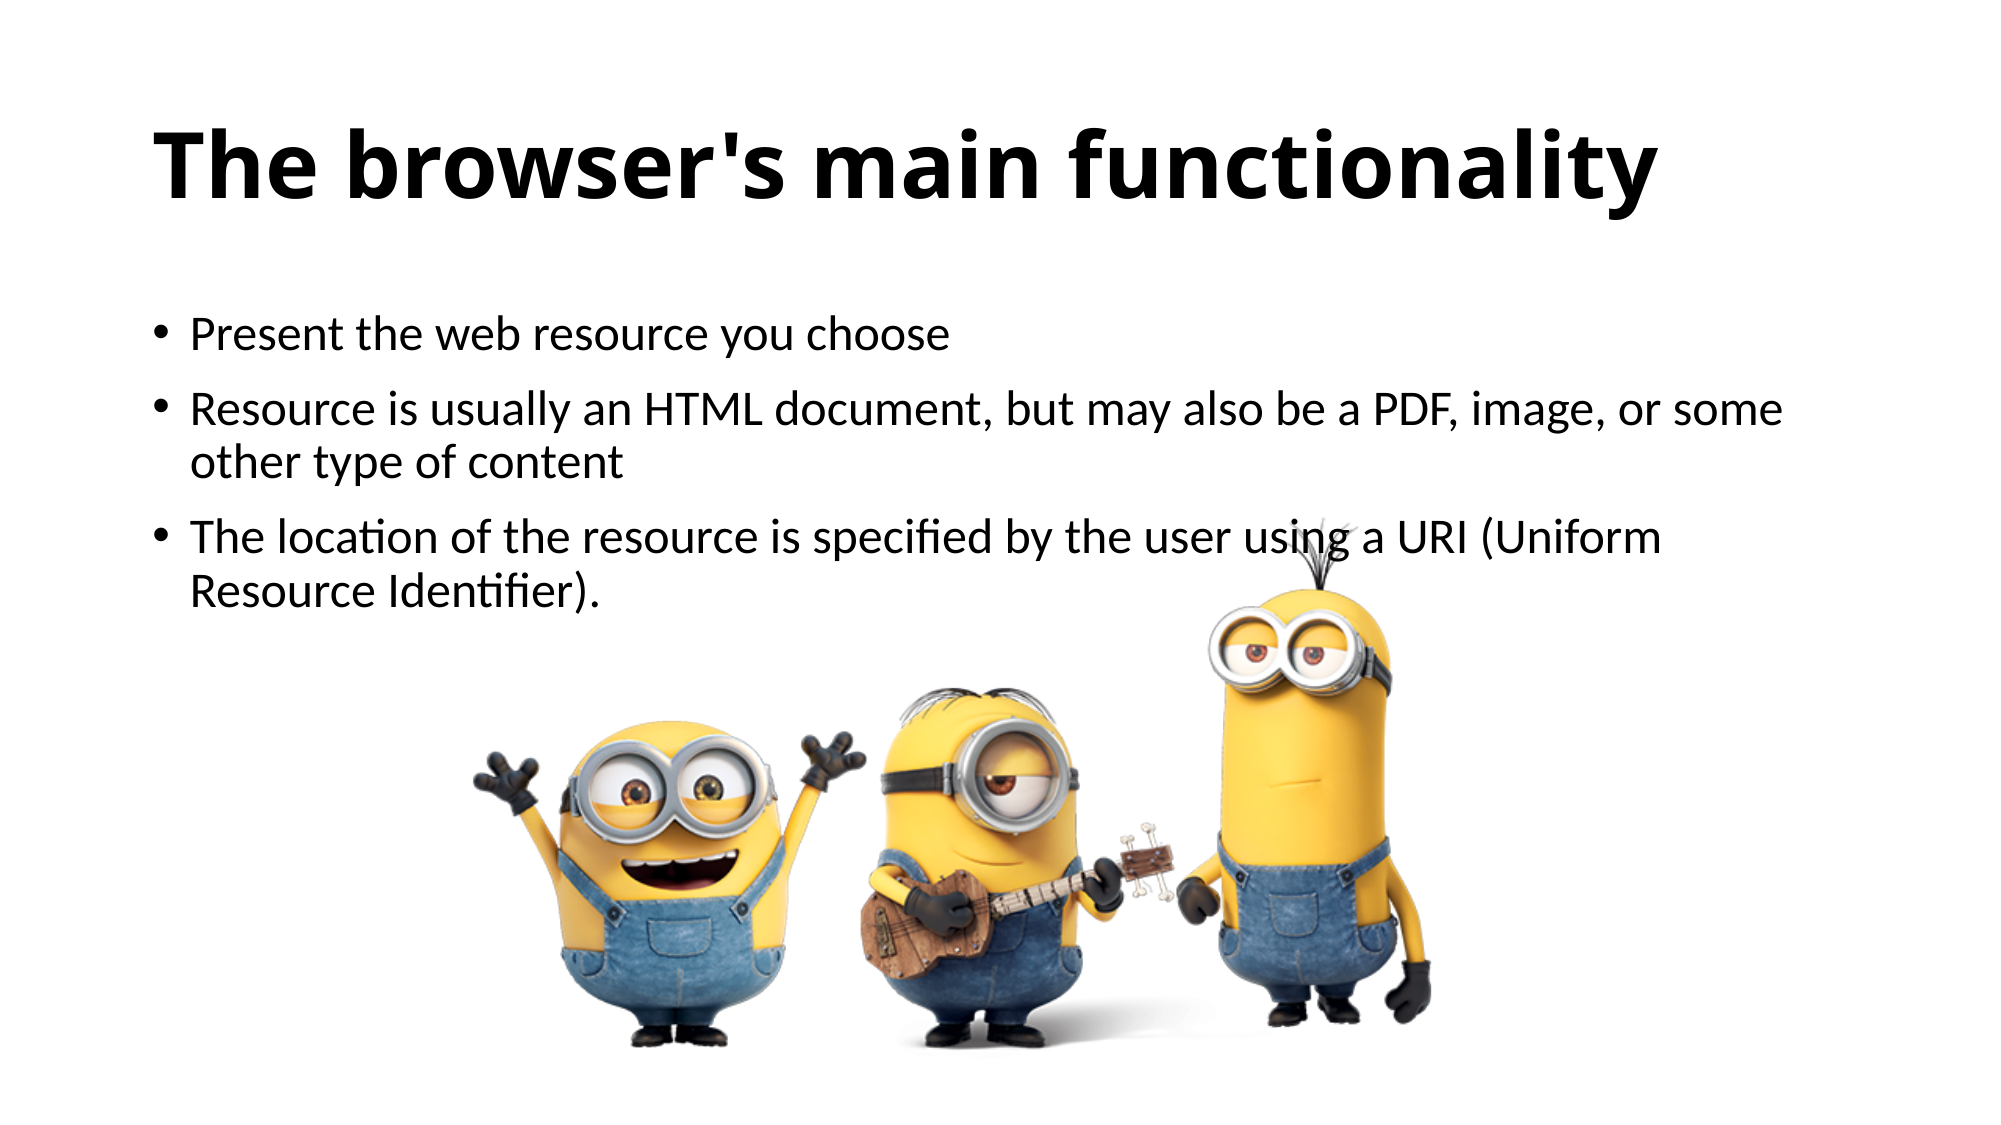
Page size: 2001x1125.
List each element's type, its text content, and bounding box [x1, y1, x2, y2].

list Present the web resource you choose Resource is usually an HTML document, but may also be a PDF, image, or some other type of content The location of the resource is specified by the user using a URI (Uniform Resource Identifier). [137, 299, 1863, 1014]
title The browser's main functionality [137, 59, 1863, 278]
picture [445, 494, 1513, 1073]
